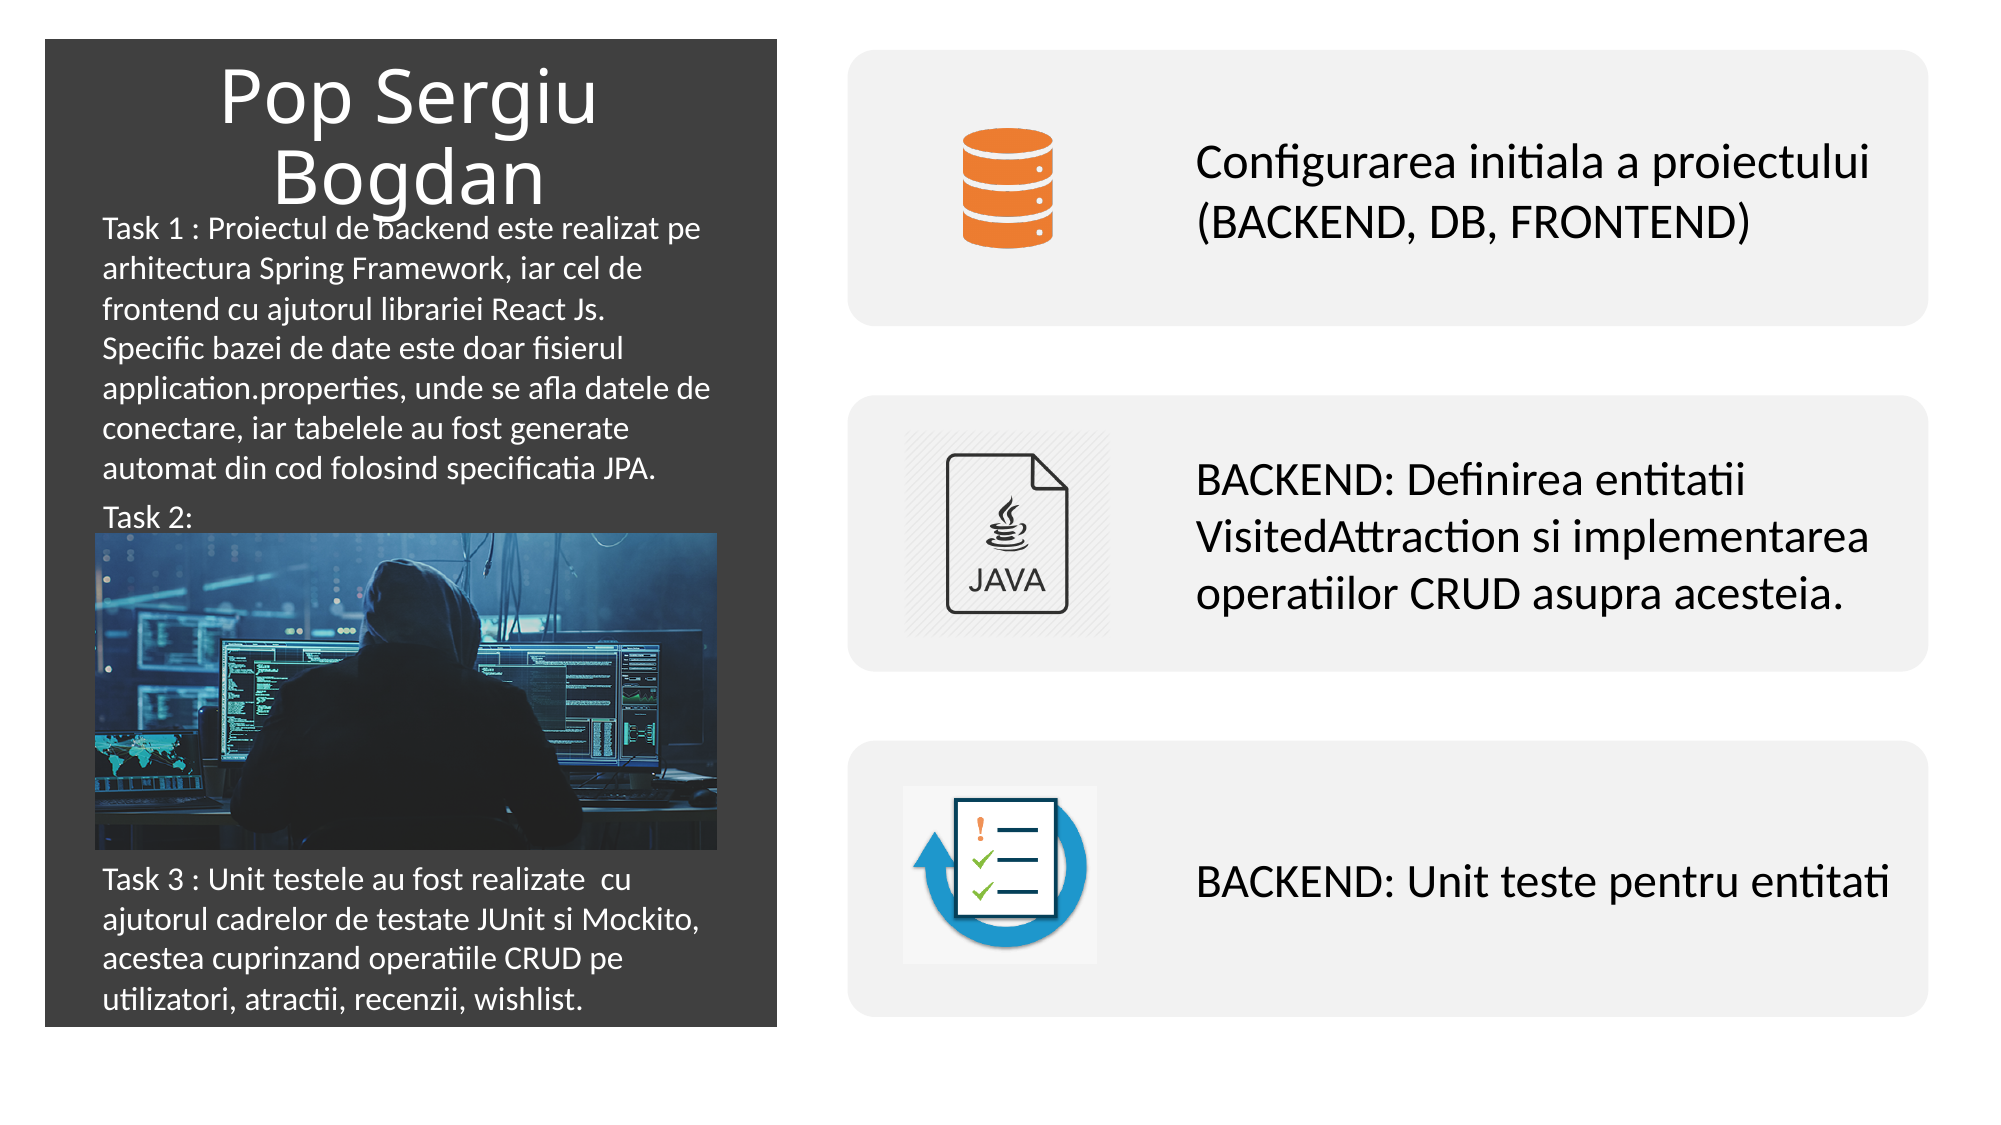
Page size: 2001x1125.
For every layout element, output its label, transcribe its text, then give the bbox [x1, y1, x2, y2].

text_box Task 3 : Unit testele au fost realizate cu ajutorul cadrelor de testate JUnit si Mockito, acestea cuprinzand operatiile CRUD pe utilizatori, atractii, recenzii, wishlist. [87, 849, 722, 1024]
text_box [54, 49, 768, 1018]
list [847, 49, 1929, 1018]
text_box Task 2: [88, 487, 217, 543]
title Pop Sergiu Bogdan [97, 104, 722, 175]
picture [95, 533, 717, 850]
picture [903, 786, 1097, 964]
text_box Task 1 : Proiectul de backend este realizat pe arhitectura Spring Framework, iar cel de frontend cu ajutorul librariei React Js. Specific bazei de date este doar fisierul application.properties, unde se afla datele de conectare, iar tabelele au fost generate automat din cod folosind specificatia JPA. [87, 199, 750, 494]
